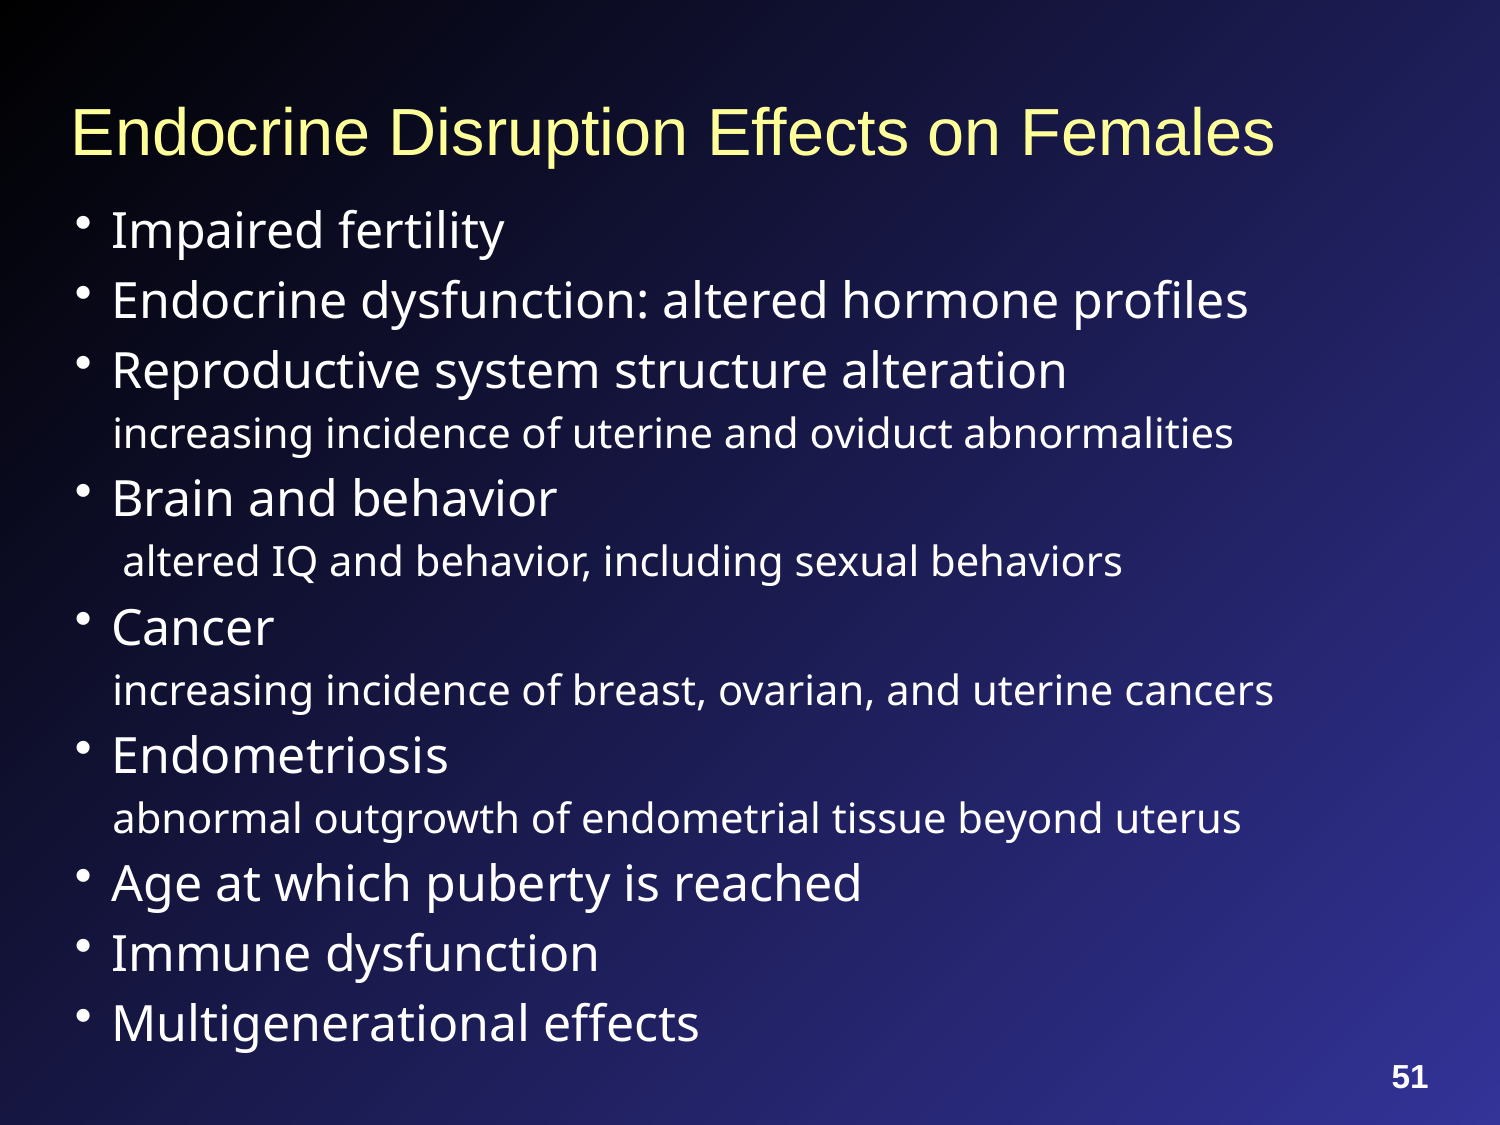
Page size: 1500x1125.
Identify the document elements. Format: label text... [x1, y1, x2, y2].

title Endocrine Disruption Effects on Females [55, 80, 1435, 177]
list Impaired fertility Endocrine dysfunction: altered hormone profiles Reproductive system structure alteration increasing incidence of uterine and oviduct abnormalities Brain and behavior altered IQ and behavior, including sexual behaviors Cancer increasing incidence of breast, ovarian, and uterine cancers Endometriosis abnormal outgrowth of endometrial tissue beyond uterus Age at which puberty is reached Immune dysfunction Multigenerational effects [59, 190, 1437, 1057]
slide_number 51 [1093, 1044, 1444, 1105]
